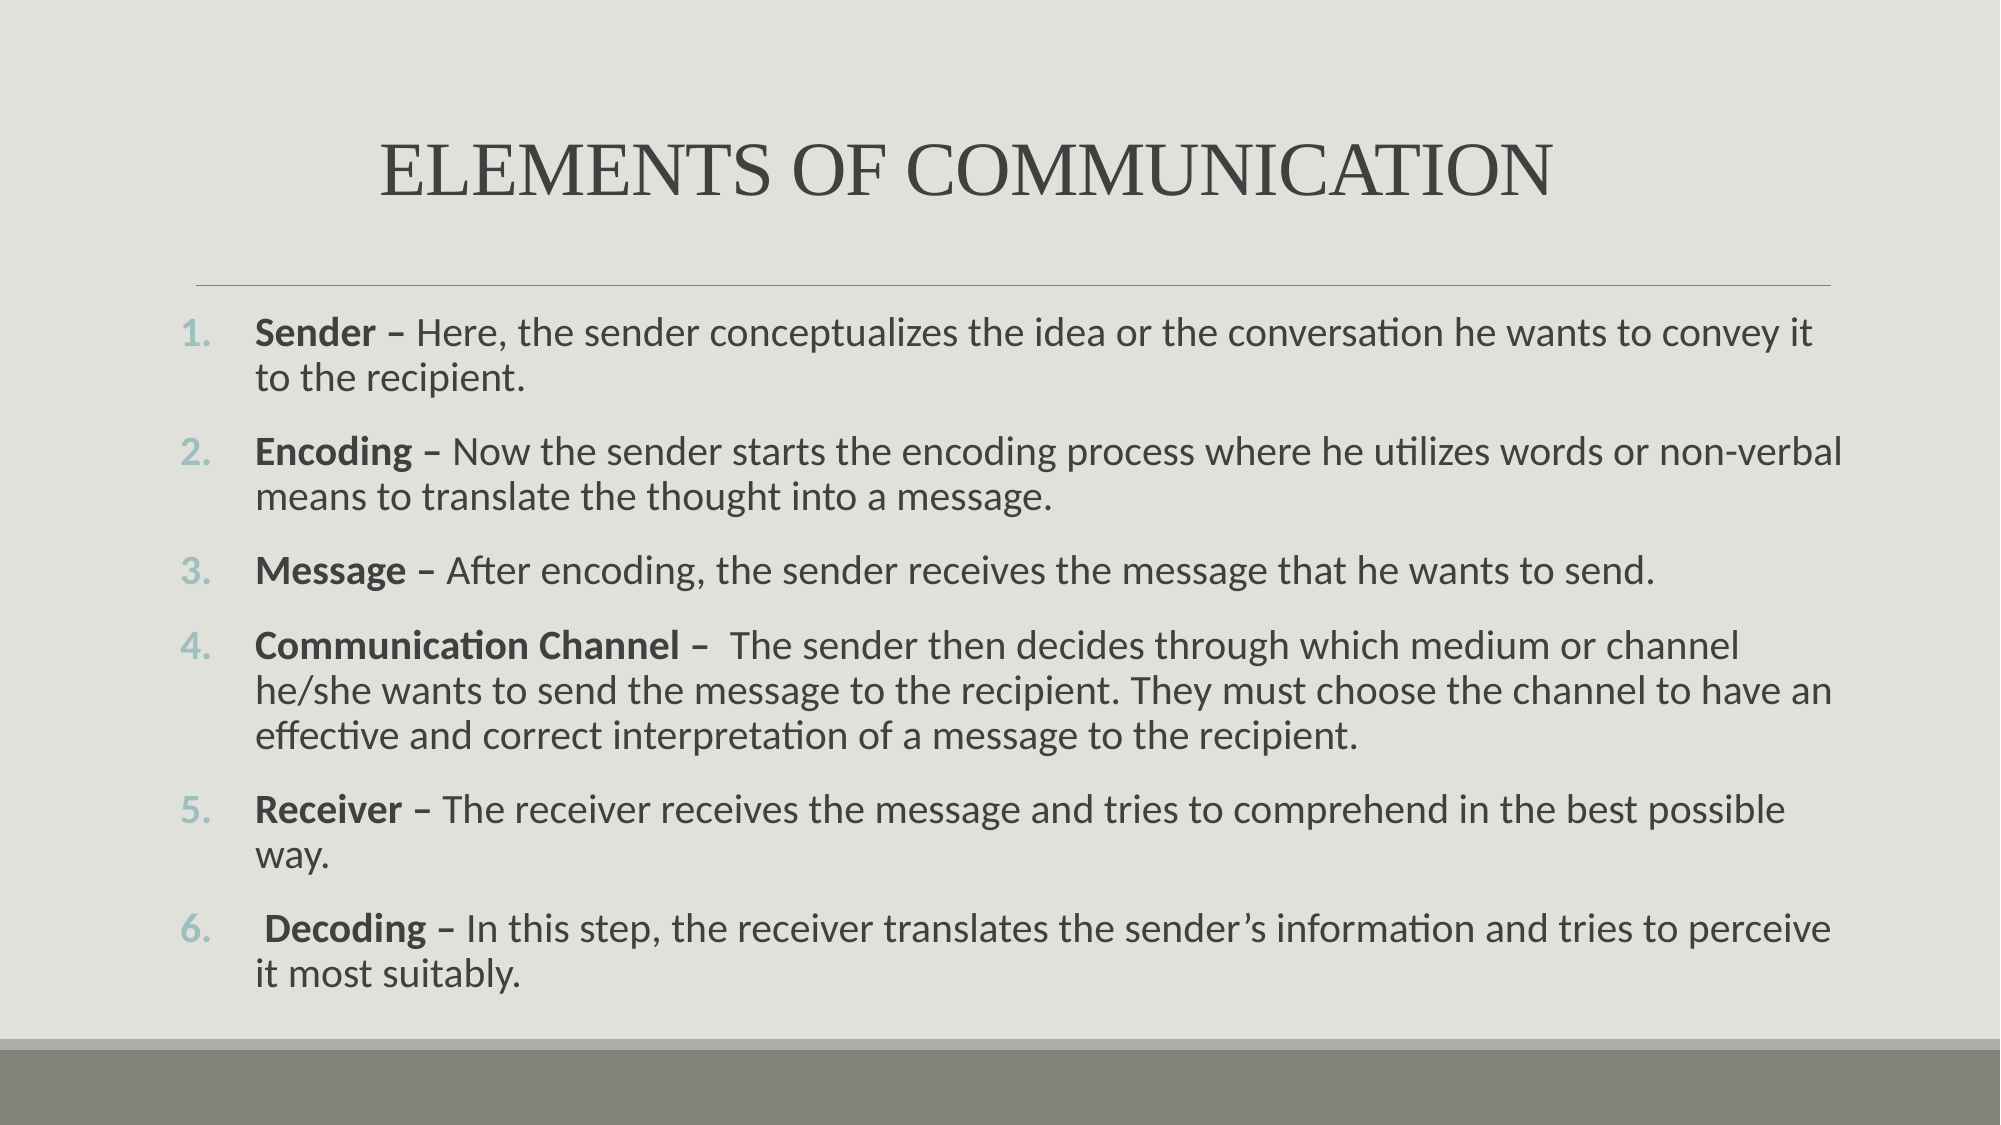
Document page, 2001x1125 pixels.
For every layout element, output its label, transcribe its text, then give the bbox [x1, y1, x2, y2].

list Sender – Here, the sender conceptualizes the idea or the conversation he wants to convey it to the recipient. Encoding – Now the sender starts the encoding process where he utilizes words or non-verbal means to translate the thought into a message. Message – After encoding, the sender receives the message that he wants to send. Communication Channel – The sender then decides through which medium or channel he/she wants to send the message to the recipient. They must choose the channel to have an effective and correct interpretation of a message to the recipient. Receiver – The receiver receives the message and tries to comprehend in the best possible way. Decoding – In this step, the receiver translates the sender’s information and tries to perceive it most suitably. [180, 302, 1856, 1033]
title ELEMENTS OF COMMUNICATION [364, 80, 1833, 220]
